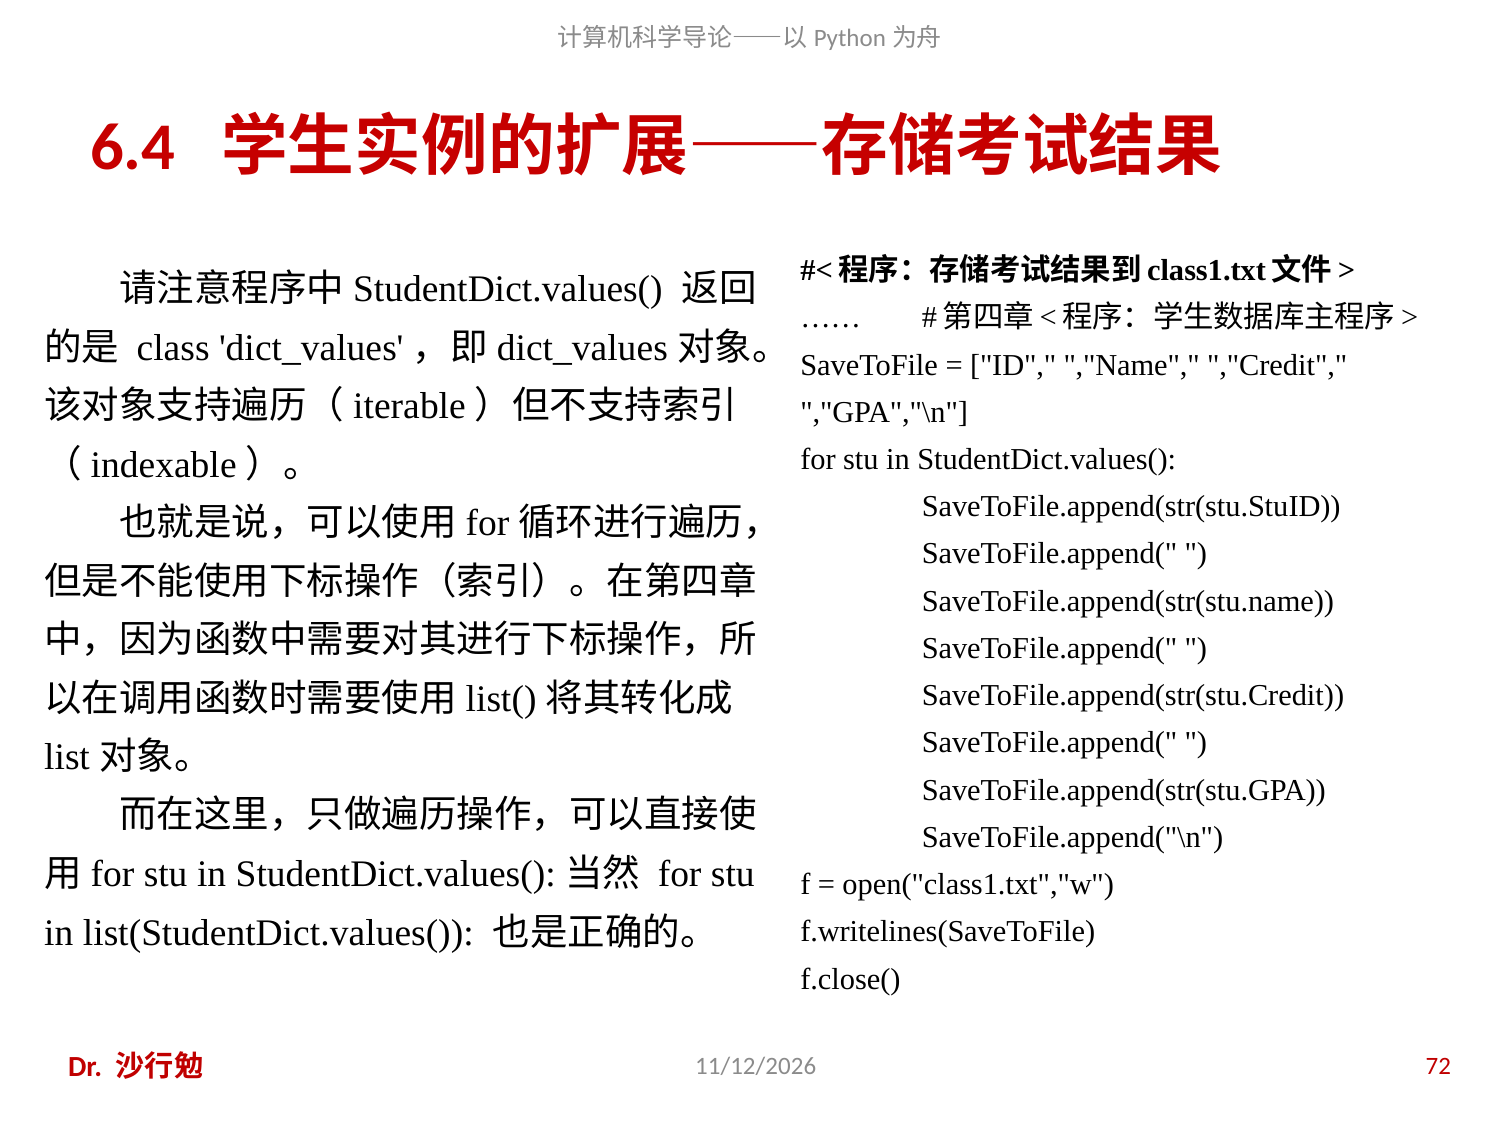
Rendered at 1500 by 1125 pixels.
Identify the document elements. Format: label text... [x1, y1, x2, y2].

slide_number 72 [1116, 1035, 1467, 1095]
list #<程序：存储考试结果到class1.txt文件> …… #第四章<程序：学生数据库主程序> SaveToFile = ["ID"," ","Name"," ","Credit"," ","GPA","\n"] for stu in StudentDict.values(): SaveToFile.append(str(stu.StuID)) SaveToFile.append(" ") SaveToFile.append(str(stu.name)) SaveToFile.append(" ") SaveToFile.append(str(stu.Credit)) SaveToFile.append(" ") SaveToFile.append(str(stu.GPA)) SaveToFile.append("\n") f = open("class1.txt","w") f.writelines(SaveToFile) f.close() [785, 231, 1483, 1017]
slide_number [501, 1035, 1010, 1095]
title 6.4 学生实例的扩展——存储考试结果 [75, 90, 1425, 195]
text_box 请注意程序中StudentDict.values() 返回的是 class 'dict_values'，即dict_values对象。该对象支持遍历（iterable）但不支持索引（indexable）。 也就是说，可以使用for循环进行遍历，但是不能使用下标操作（索引）。在第四章中，因为函数中需要对其进行下标操作，所以在调用函数时需要使用list()将其转化成list对象。 而在这里，只做遍历操作，可以直接使用for stu in StudentDict.values():当然 for stu in list(StudentDict.values()): 也是正确的。 [29, 243, 780, 960]
footer Dr. 沙行勉 [53, 1035, 386, 1095]
